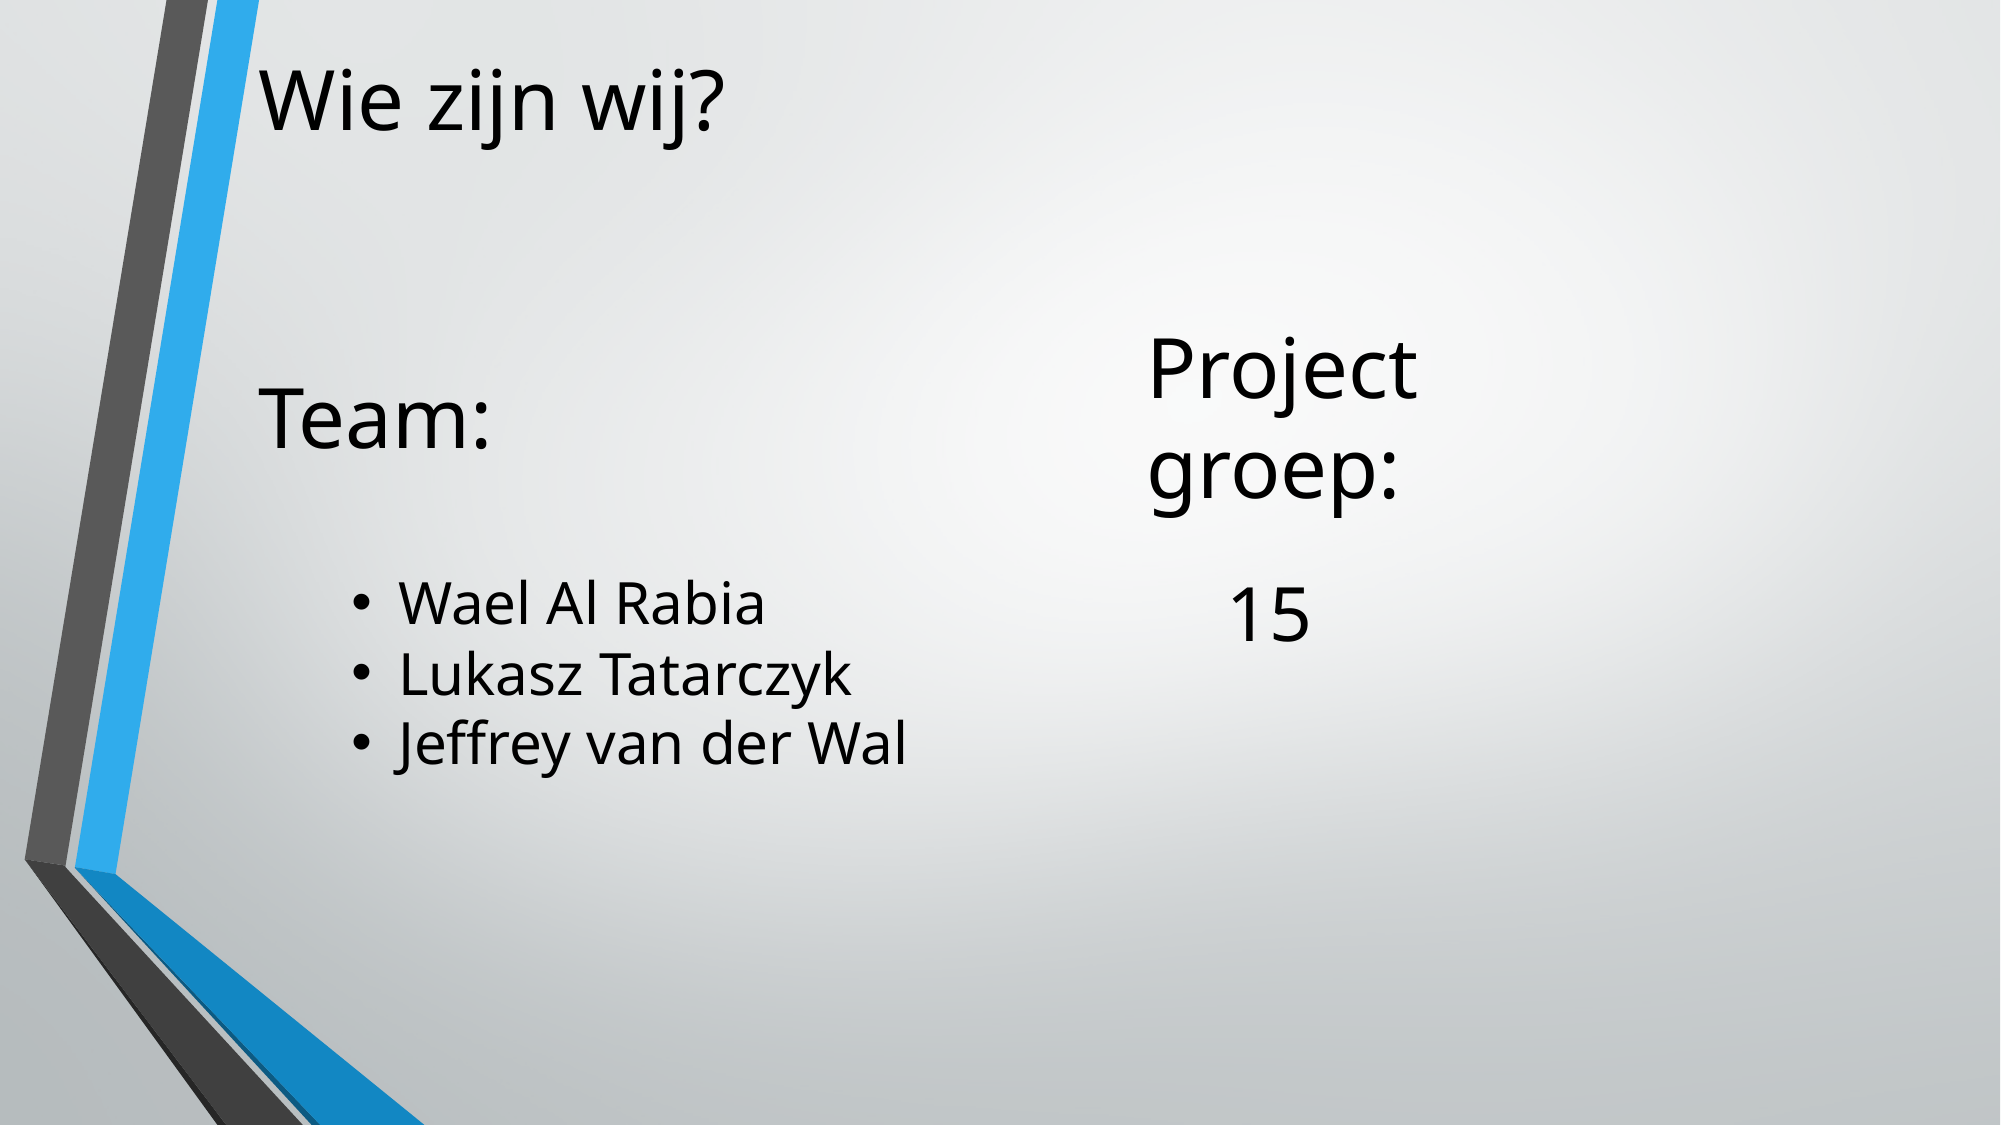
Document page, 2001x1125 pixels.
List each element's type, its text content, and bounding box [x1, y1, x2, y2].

text_box Wael Al Rabia Lukasz Tatarczyk Jeffrey van der Wal [336, 559, 924, 784]
text_box 15 [1211, 559, 1327, 664]
text_box Wie zijn wij? [243, 0, 1079, 242]
title Team: [243, 271, 679, 560]
text_box Project groep: [1131, 271, 1666, 560]
